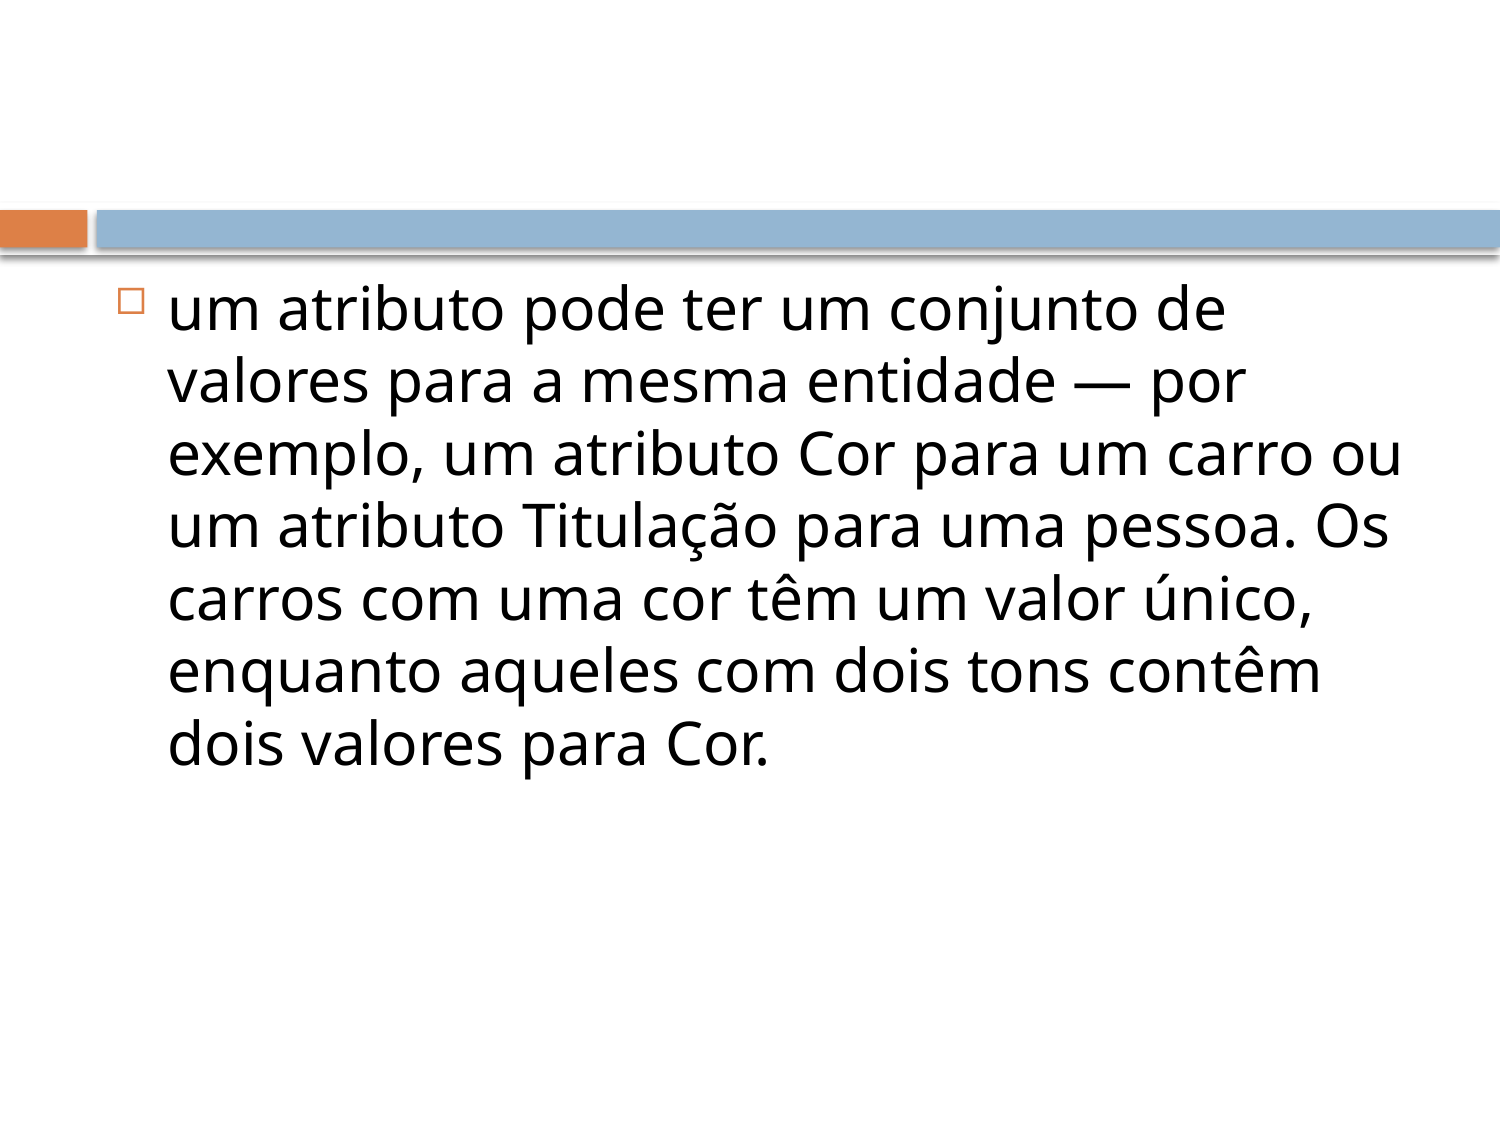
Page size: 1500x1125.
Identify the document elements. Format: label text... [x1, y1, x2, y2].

list um atributo pode ter um conjunto de valores para a mesma entidade — por exemplo, um atributo Cor para um carro ou um atributo Titulação para uma pessoa. Os carros com uma cor têm um valor único, enquanto aqueles com dois tons contêm dois valores para Cor. [100, 262, 1438, 1000]
